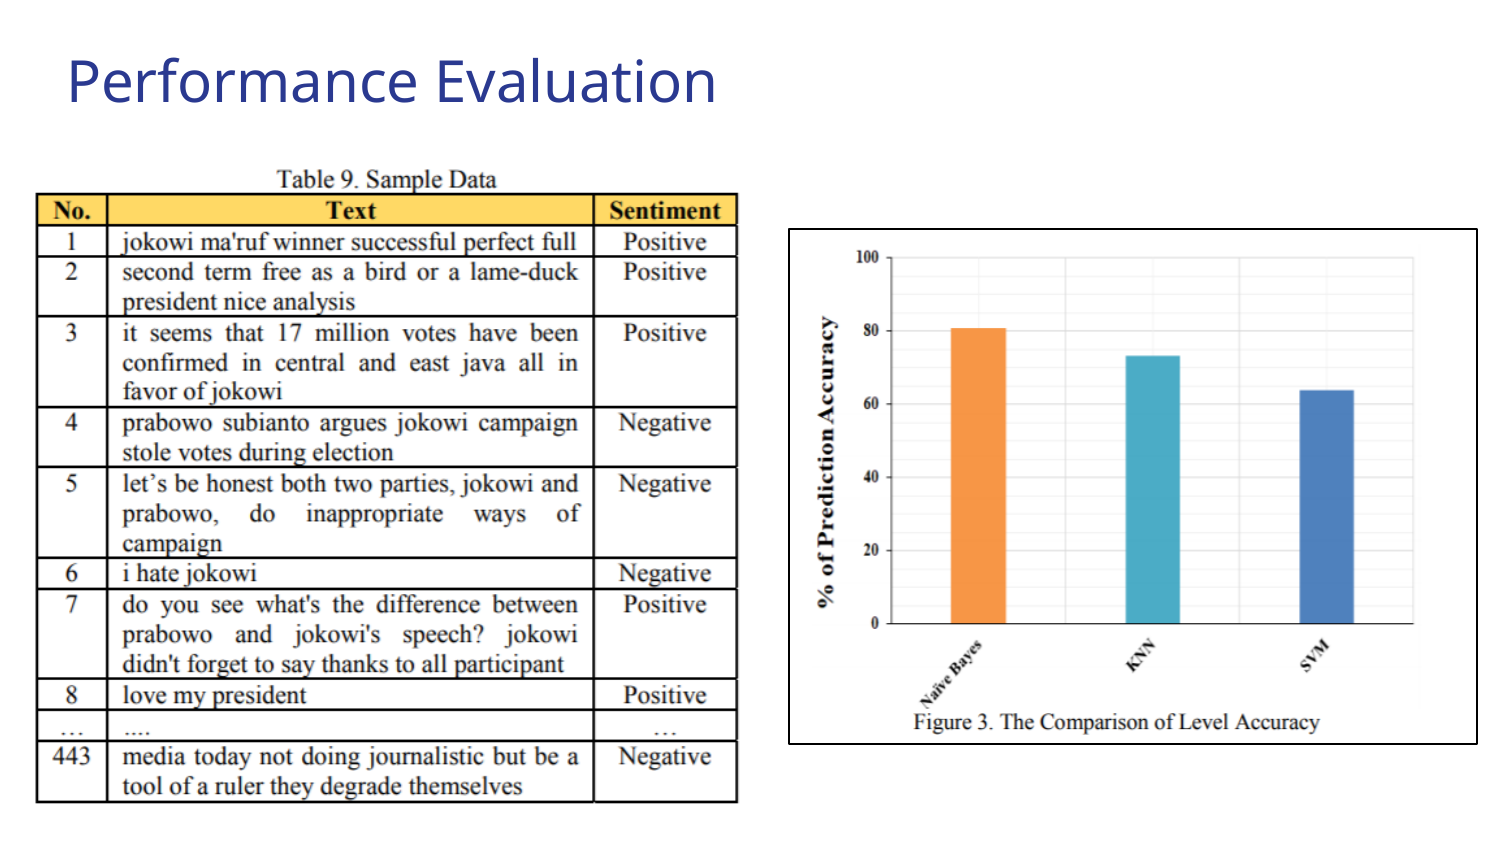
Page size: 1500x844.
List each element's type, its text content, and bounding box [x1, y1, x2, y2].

title Performance Evaluation [51, 29, 1449, 130]
picture [24, 154, 764, 819]
picture [789, 229, 1477, 744]
